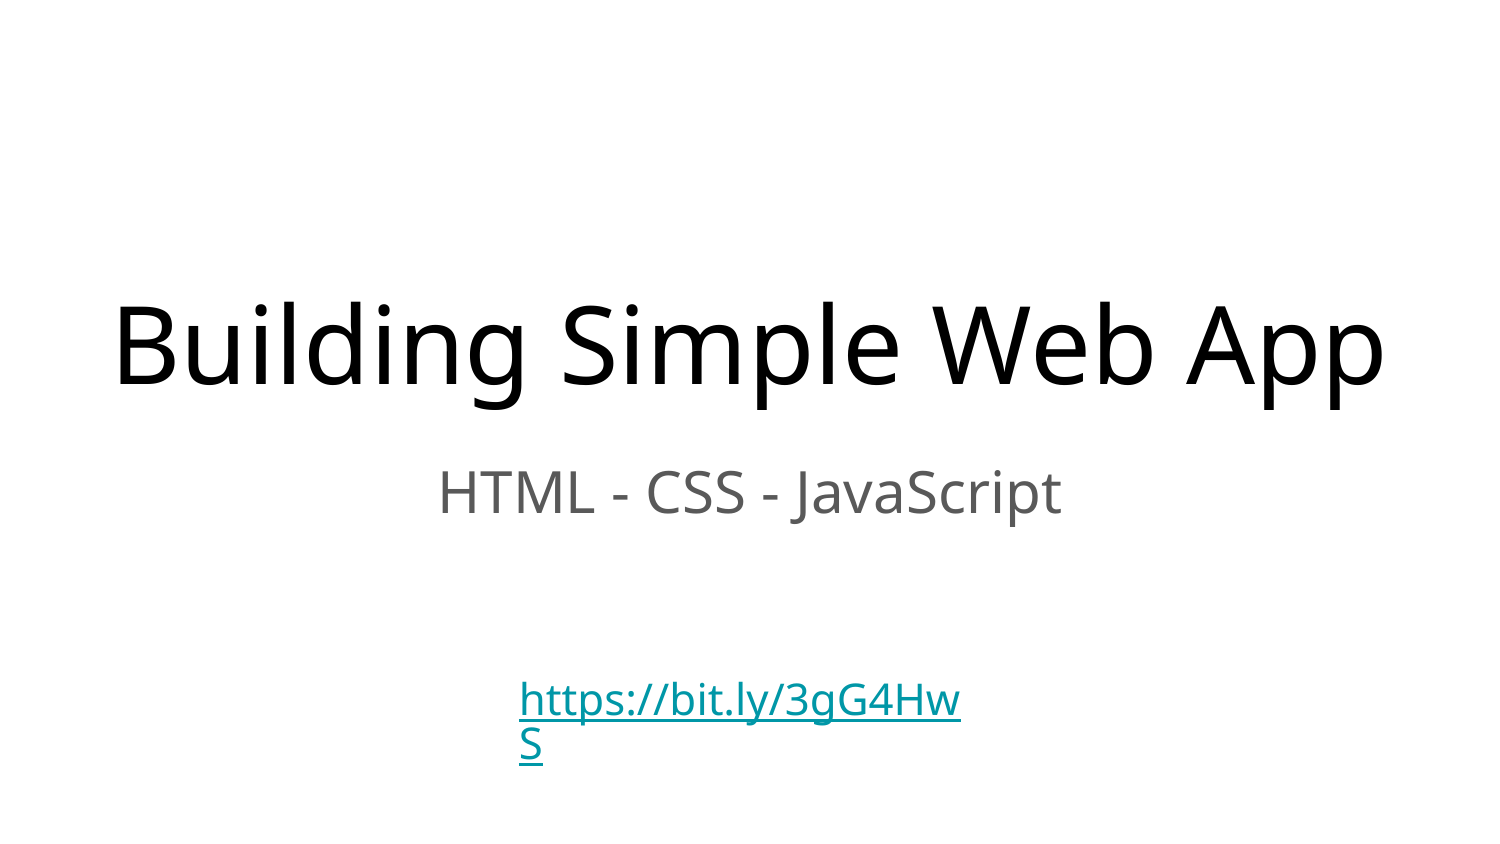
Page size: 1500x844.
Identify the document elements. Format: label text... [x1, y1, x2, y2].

title Building Simple Web App [51, 84, 1449, 422]
text_box https://bit.ly/3gG4HwS [503, 657, 996, 747]
subtitle HTML - CSS - JavaScript [51, 439, 1449, 570]
